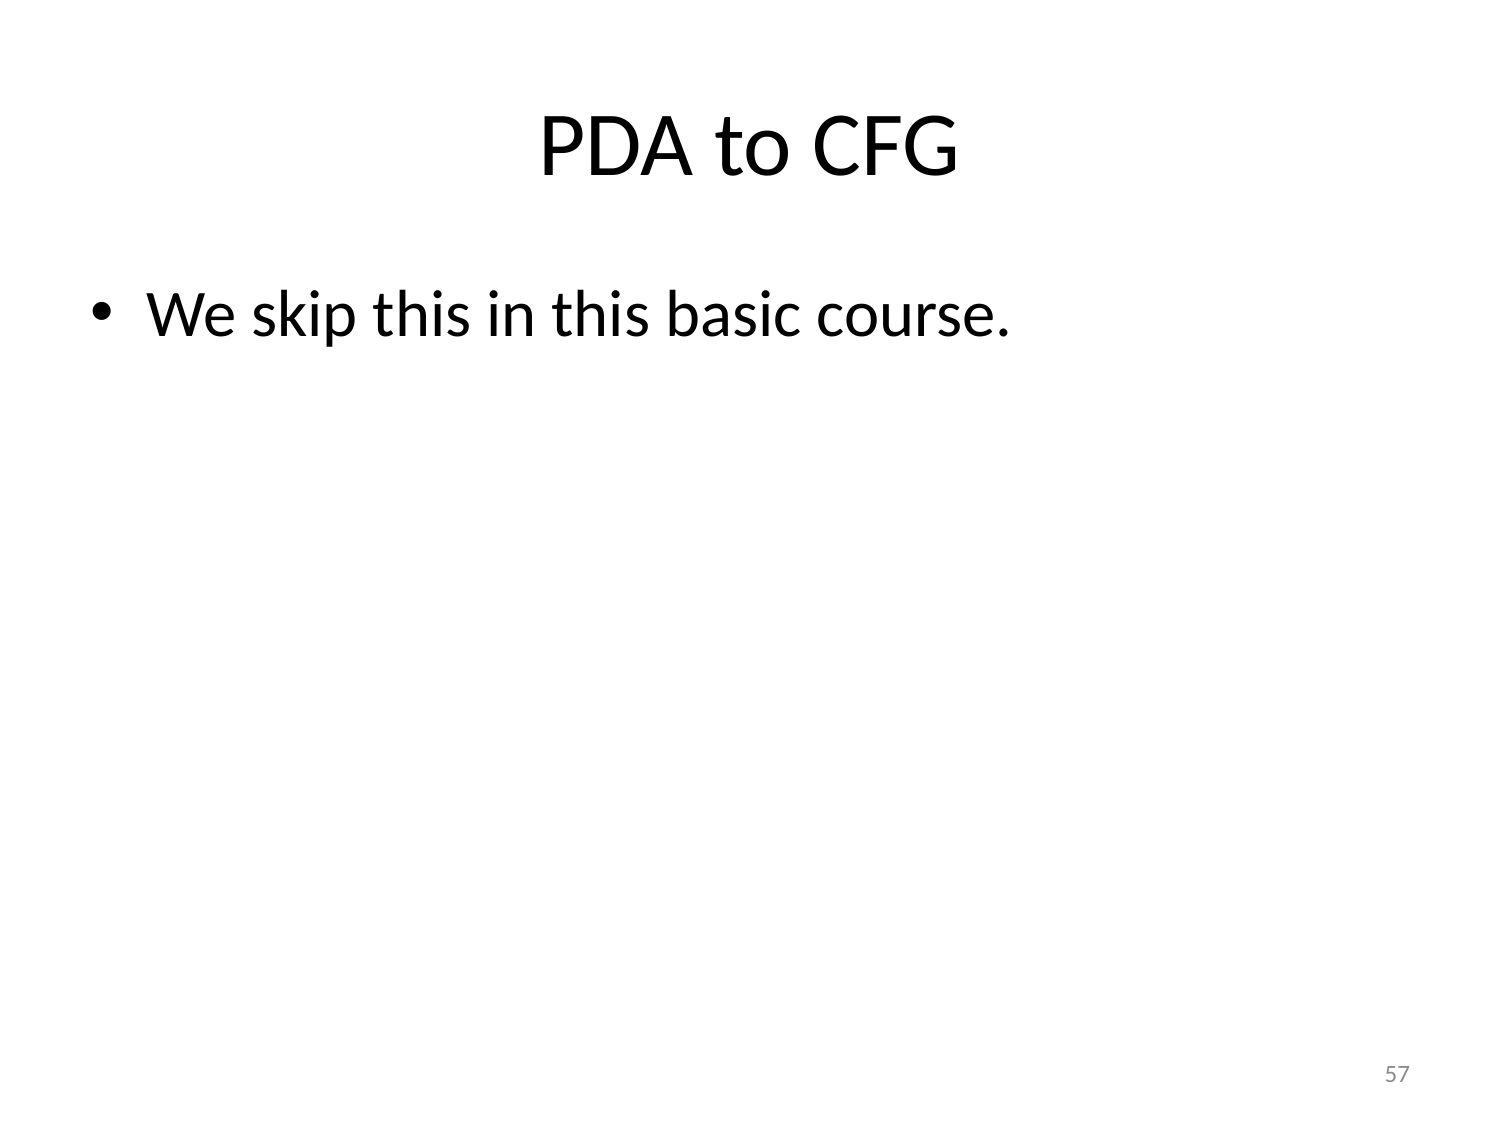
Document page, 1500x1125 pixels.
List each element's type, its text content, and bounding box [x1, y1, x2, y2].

slide_number 57 [1074, 1042, 1425, 1103]
title PDA to CFG [75, 45, 1425, 233]
list We skip this in this basic course. [75, 262, 1425, 1005]
